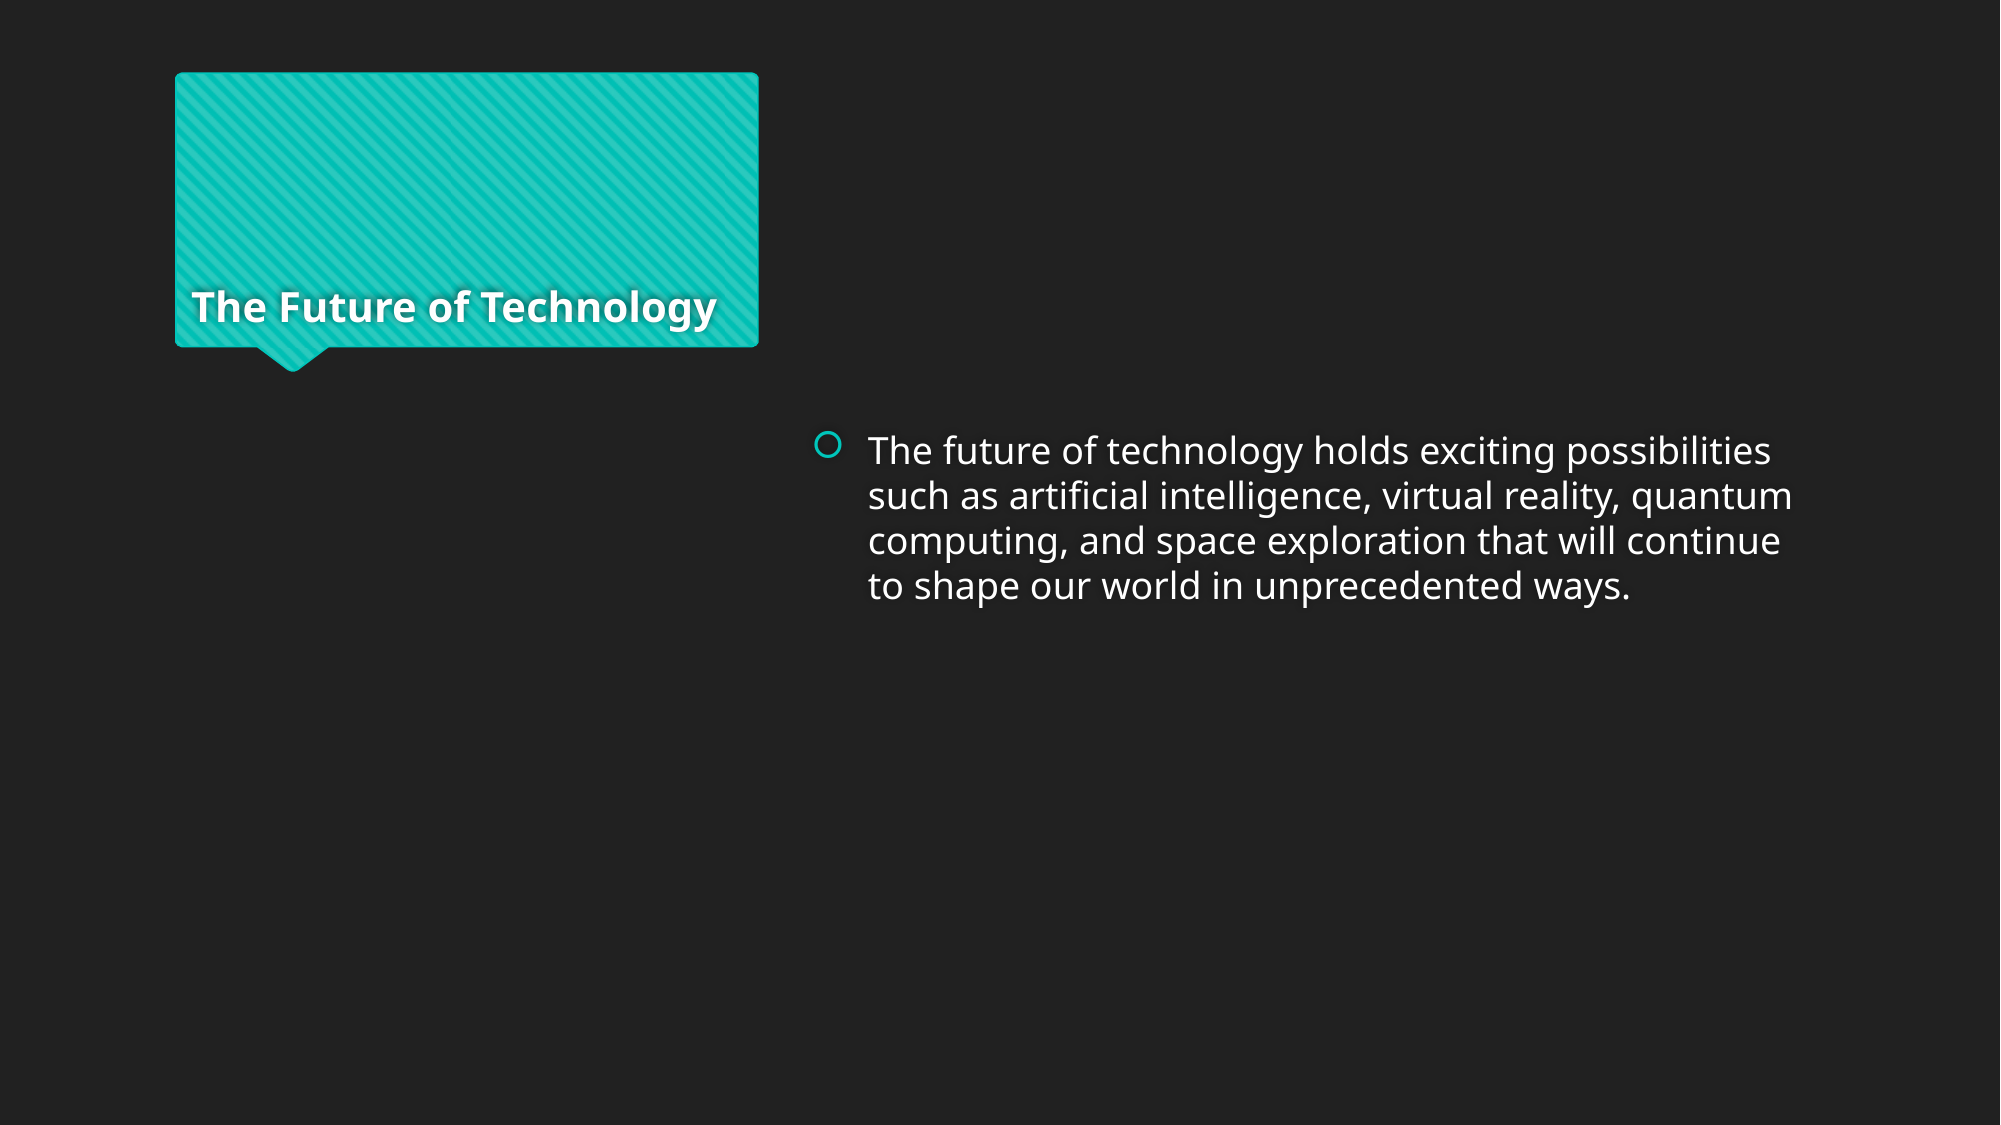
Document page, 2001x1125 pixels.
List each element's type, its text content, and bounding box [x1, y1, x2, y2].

list The future of technology holds exciting possibilities such as artificial intelligence, virtual reality, quantum computing, and space exploration that will continue to shape our world in unprecedented ways. [796, 73, 1823, 962]
title The Future of Technology [176, 73, 758, 339]
